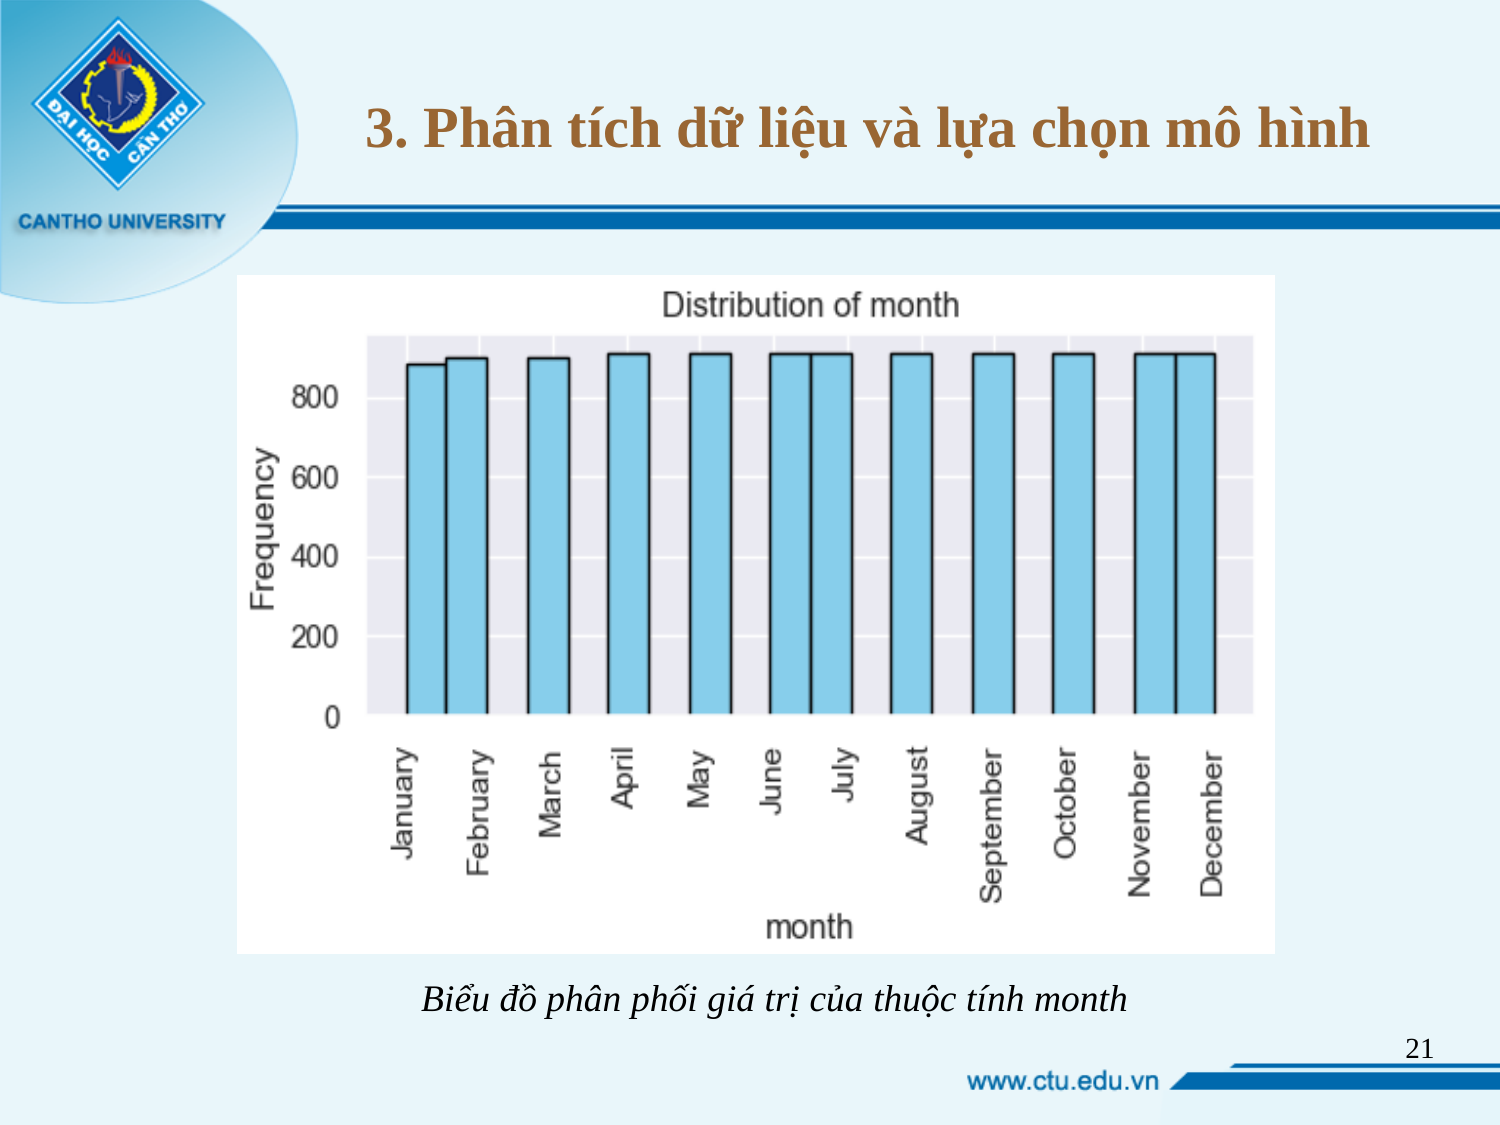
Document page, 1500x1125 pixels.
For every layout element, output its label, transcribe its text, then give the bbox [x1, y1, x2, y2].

picture [0, 0, 1500, 1125]
title 3. Phân tích dữ liệu và lựa chọn mô hình [287, 46, 1450, 202]
slide_number 20 [1100, 1021, 1450, 1113]
text_box Biểu đồ phân phối giá trị của thuộc tính month [399, 966, 1150, 1027]
